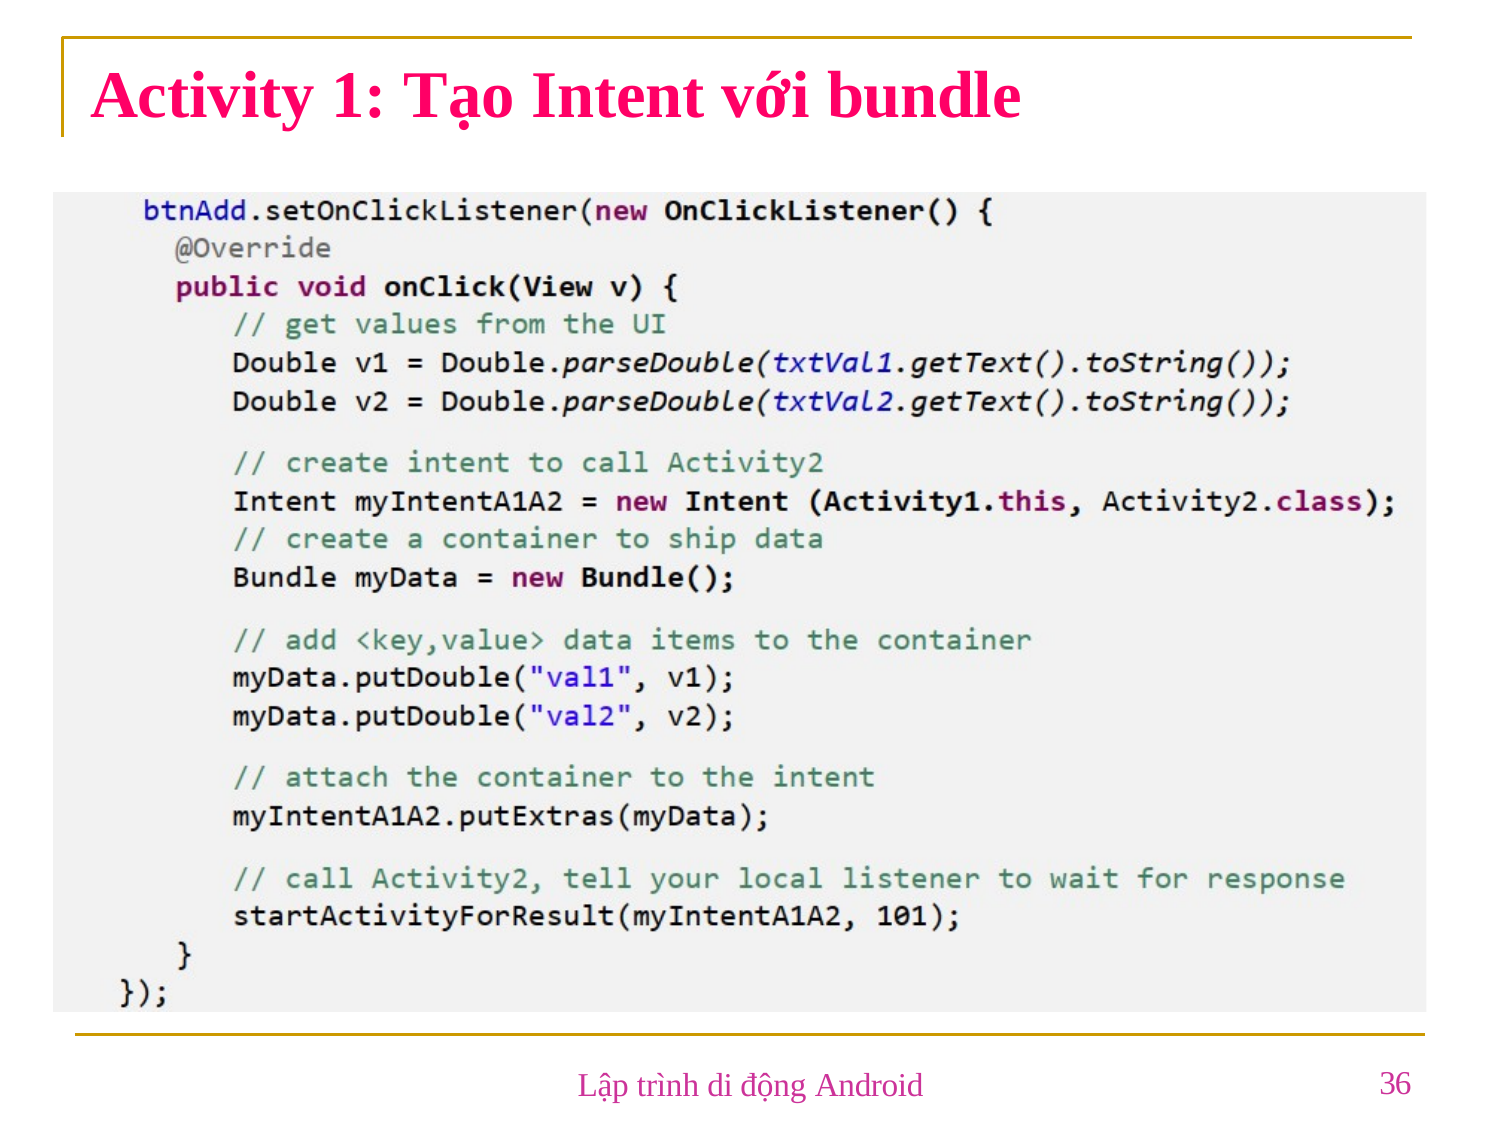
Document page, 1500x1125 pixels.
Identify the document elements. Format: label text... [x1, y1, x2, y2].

slide_number Lập trình di động Android [575, 1063, 925, 1125]
text_box [53, 192, 1427, 1012]
slide_number 36 [1373, 1063, 1417, 1125]
title Activity 1: Tạo Intent với bundle [87, 49, 1026, 192]
